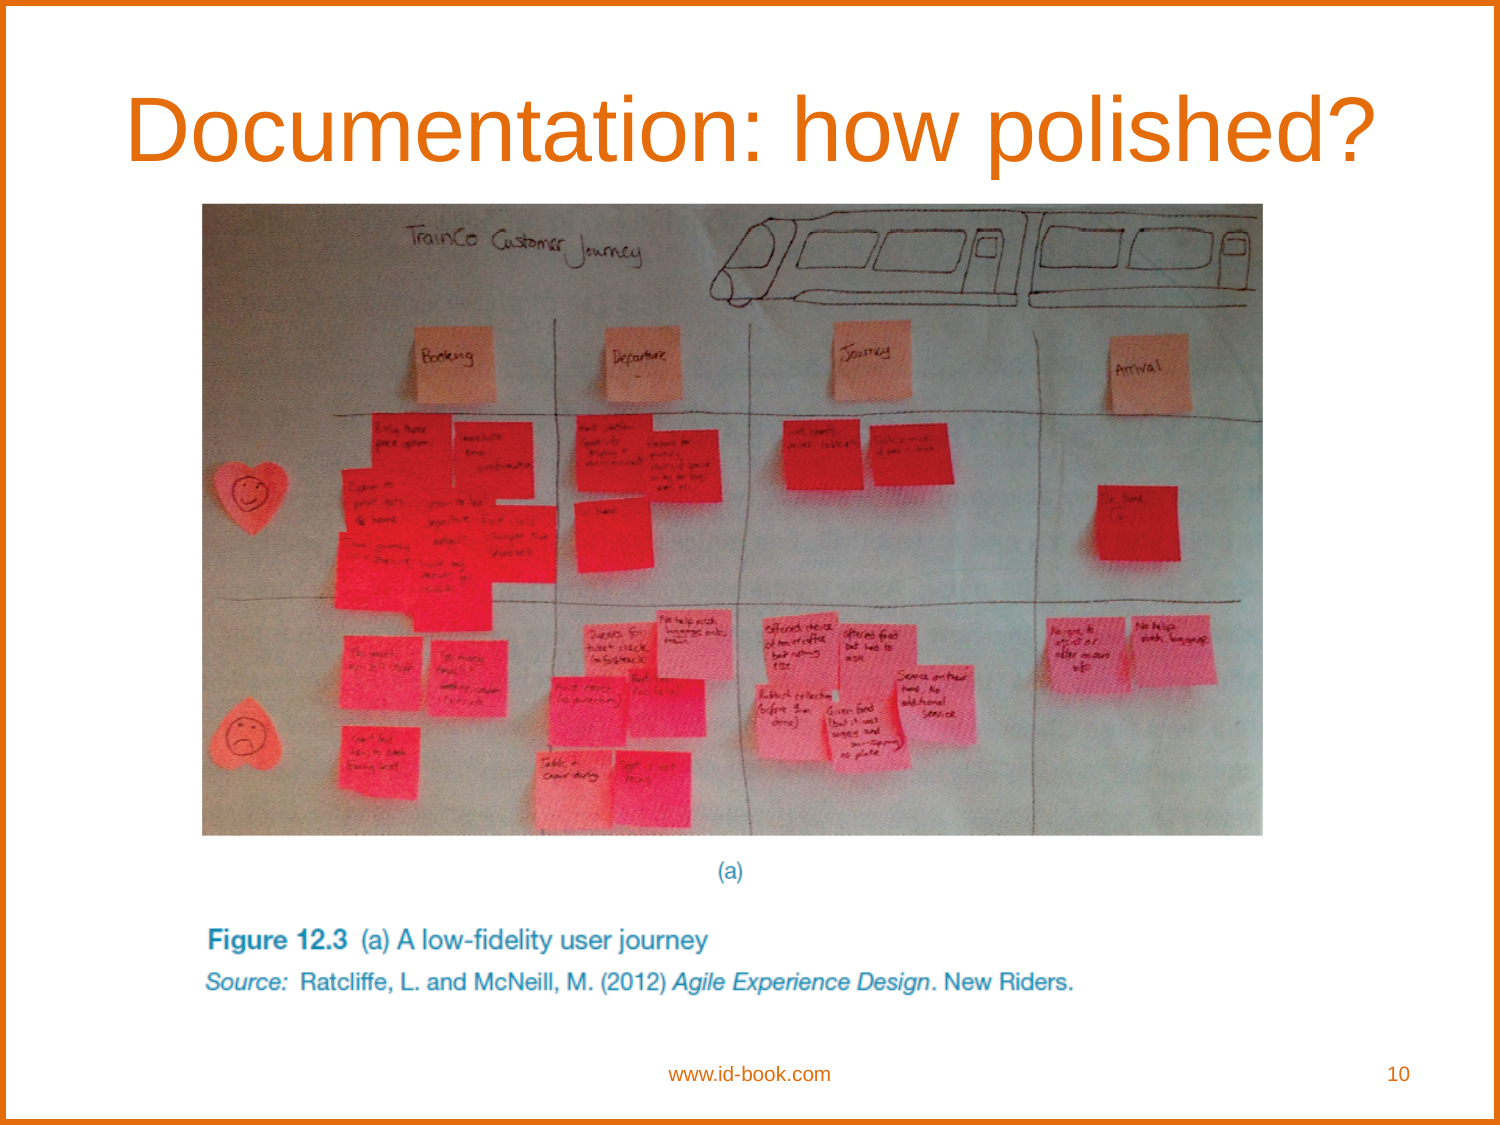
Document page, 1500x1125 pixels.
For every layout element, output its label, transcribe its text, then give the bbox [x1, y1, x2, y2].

picture [197, 916, 1082, 1005]
title Documentation: how polished? [76, 30, 1427, 219]
footer www.id-book.com [512, 1042, 988, 1103]
slide_number 10 [1074, 1042, 1425, 1103]
picture [194, 198, 1270, 894]
